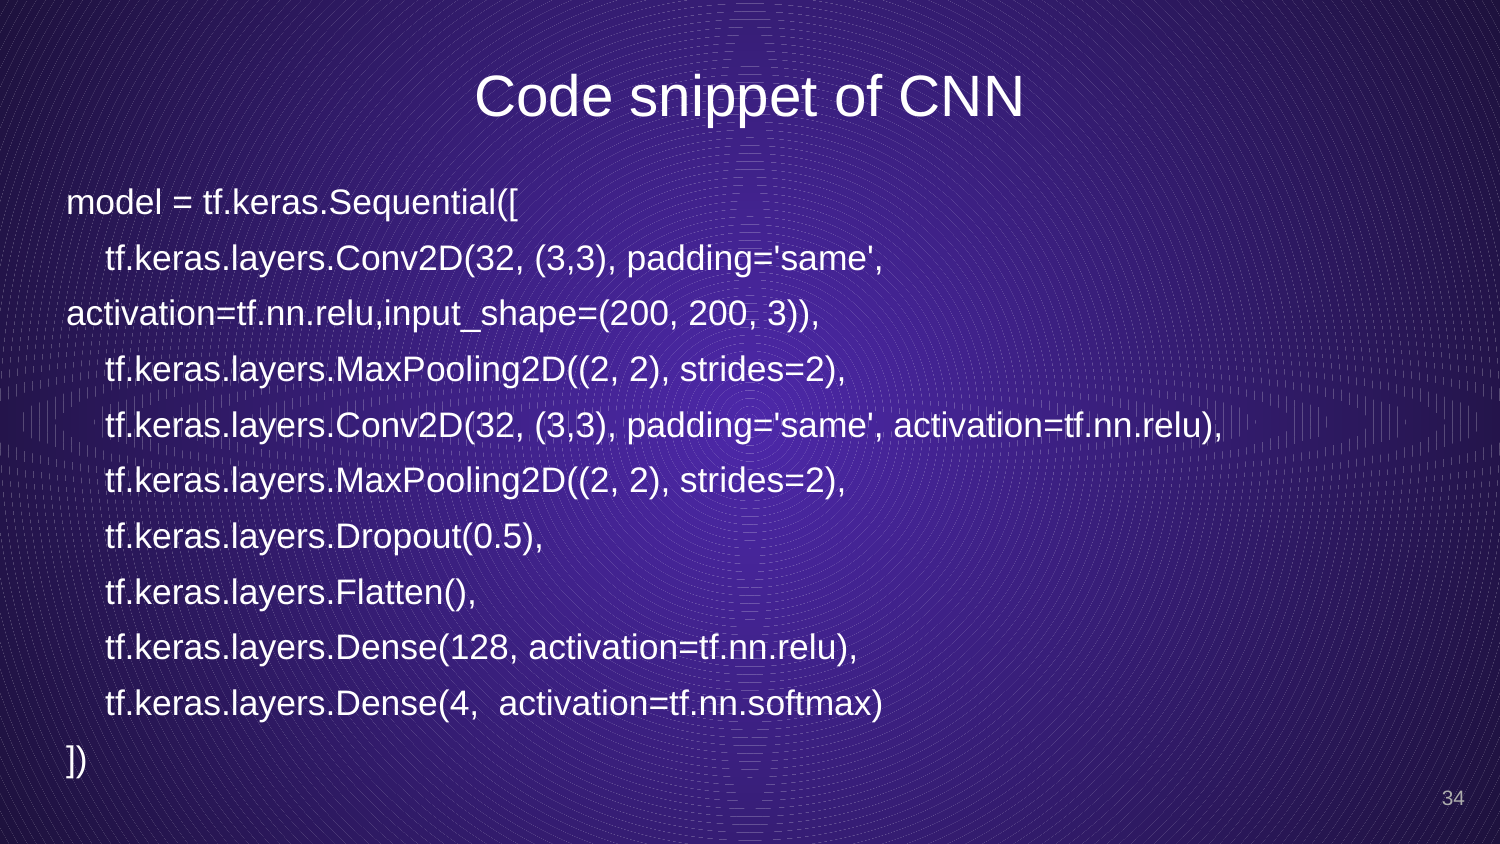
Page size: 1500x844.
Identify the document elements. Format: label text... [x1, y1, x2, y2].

list model = tf.keras.Sequential([ tf.keras.layers.Conv2D(32, (3,3), padding='same', activation=tf.nn.relu,input_shape=(200, 200, 3)), tf.keras.layers.MaxPooling2D((2, 2), strides=2), tf.keras.layers.Conv2D(32, (3,3), padding='same', activation=tf.nn.relu), tf.keras.layers.MaxPooling2D((2, 2), strides=2), tf.keras.layers.Dropout(0.5), tf.keras.layers.Flatten(), tf.keras.layers.Dense(128, activation=tf.nn.relu), tf.keras.layers.Dense(4, activation=tf.nn.softmax) ]) [51, 150, 1449, 750]
slide_number ‹#› [1389, 764, 1480, 830]
title Code snippet of CNN [51, 43, 1449, 138]
